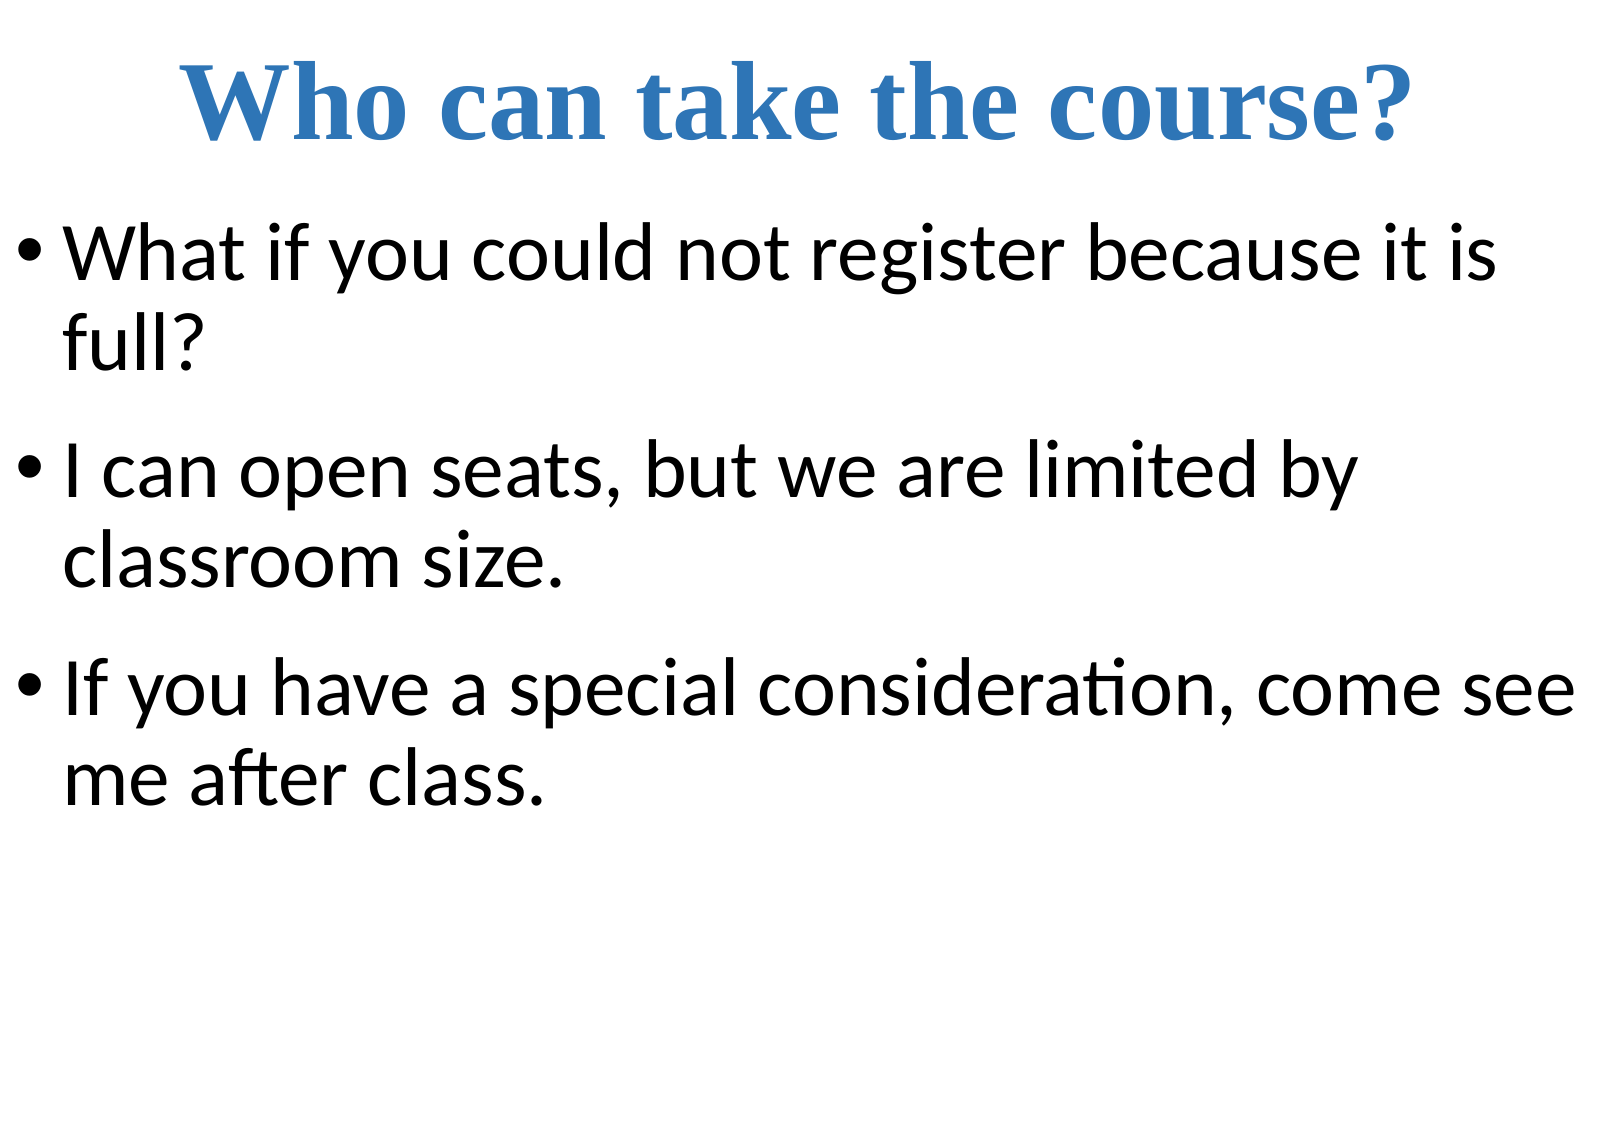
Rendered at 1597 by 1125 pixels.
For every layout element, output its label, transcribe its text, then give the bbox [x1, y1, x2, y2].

title Who can take the course? [0, 14, 1597, 192]
list What if you could not register because it is full? I can open seats, but we are limited by classroom size. If you have a special consideration, come see me after class. [0, 201, 1597, 1125]
